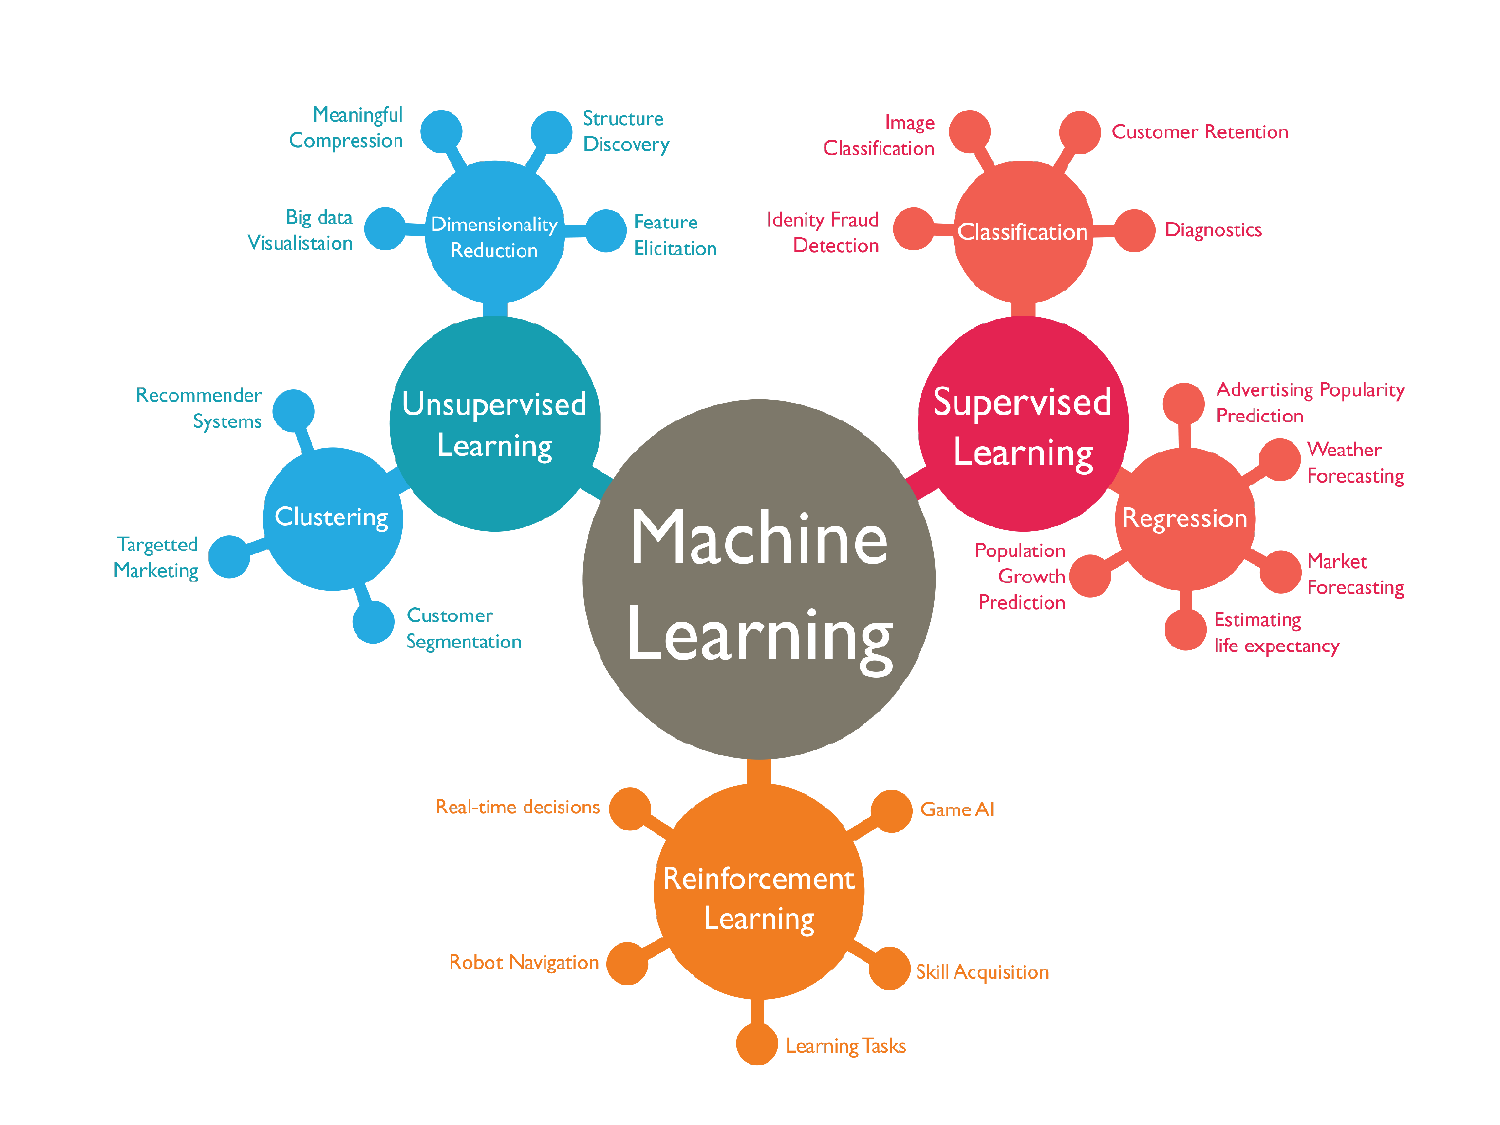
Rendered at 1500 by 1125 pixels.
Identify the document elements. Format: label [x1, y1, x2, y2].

list [96, 97, 1424, 1067]
